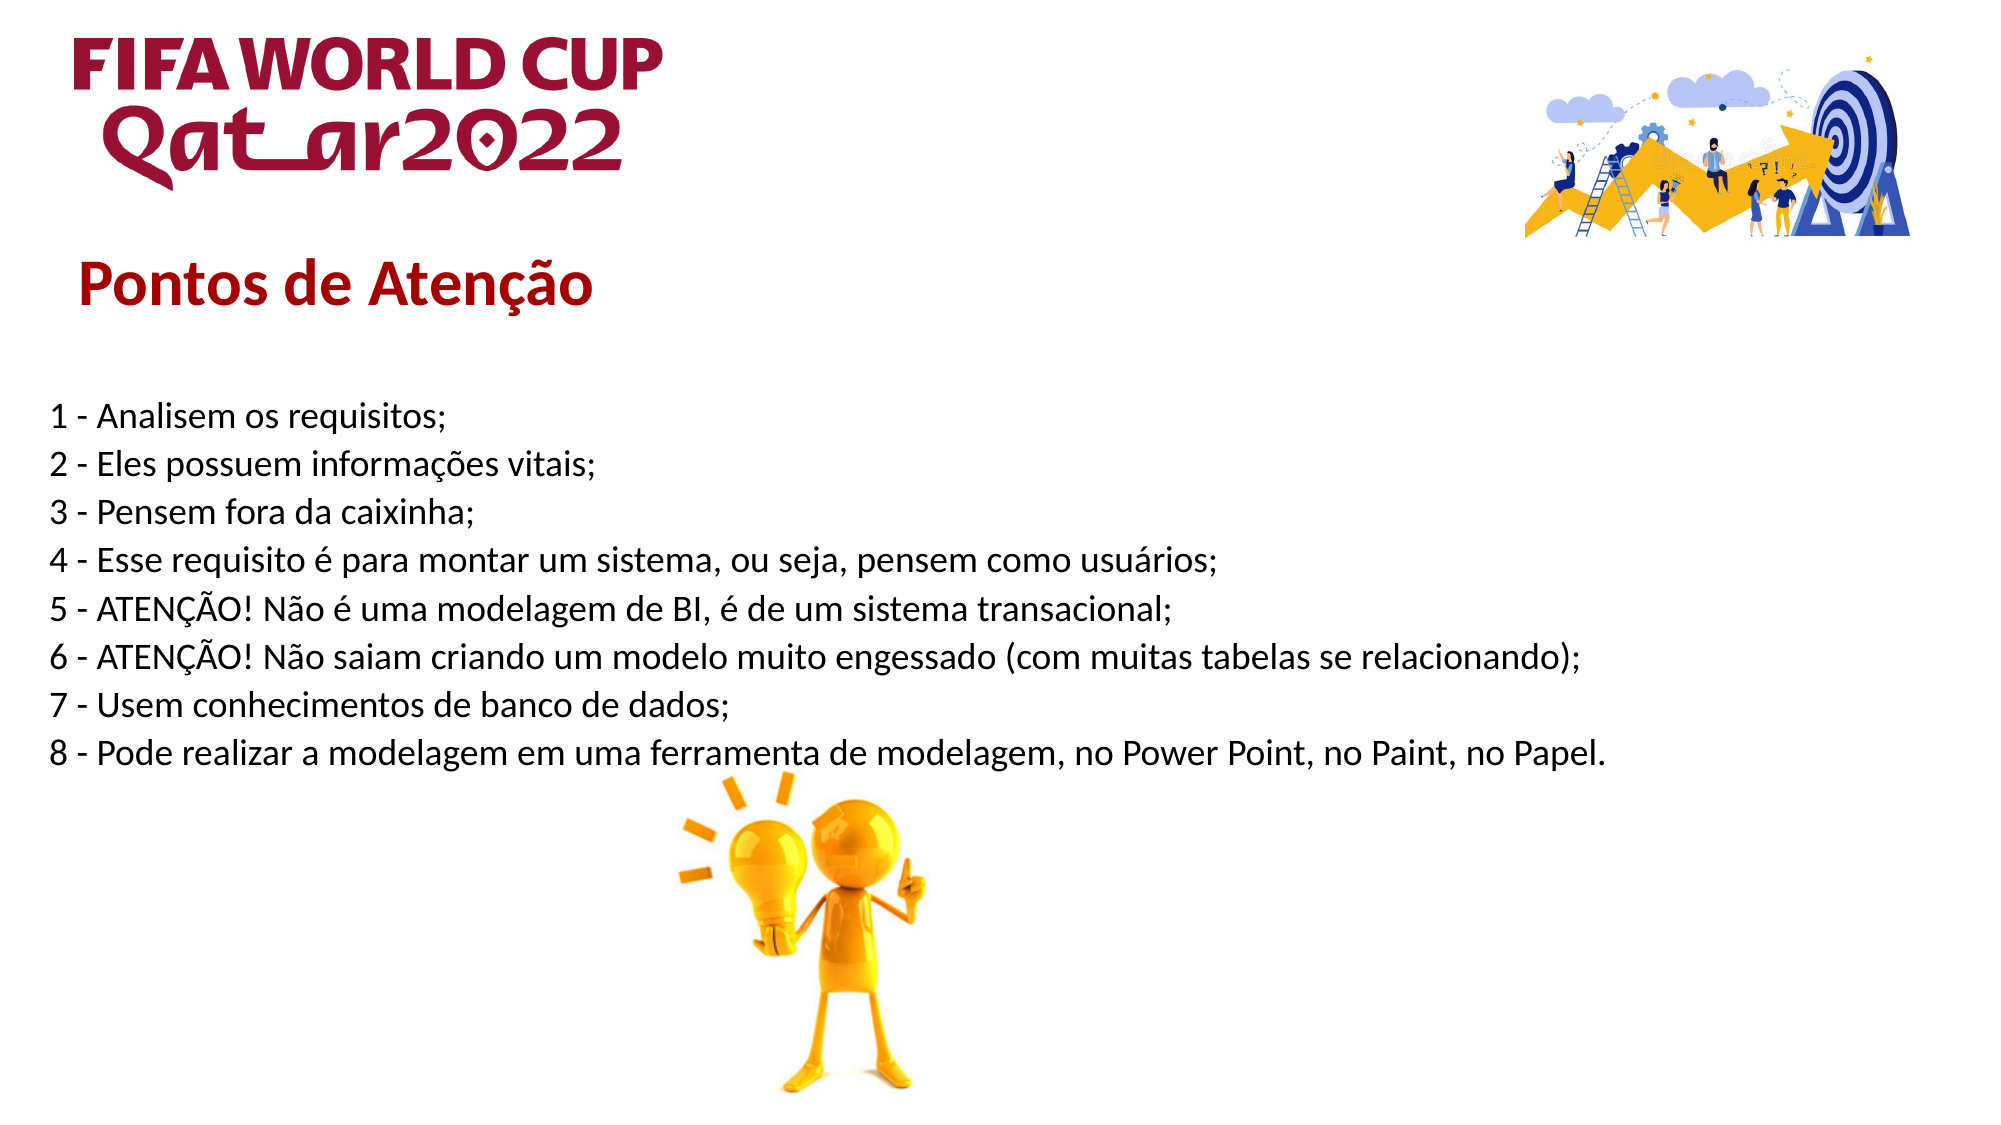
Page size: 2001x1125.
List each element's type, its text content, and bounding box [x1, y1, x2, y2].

text_box Pontos de Atenção [63, 231, 610, 327]
picture [623, 765, 1001, 1099]
picture [1525, 33, 1946, 270]
text_box 1 - Analisem os requisitos; 2 - Eles possuem informações vitais; 3 - Pensem fora da caixinha; 4 - Esse requisito é para montar um sistema, ou seja, pensem como usuários; 5 - ATENÇÃO! Não é uma modelagem de BI, é de um sistema transacional; 6 - ATENÇÃO! Não saiam criando um modelo muito engessado (com muitas tabelas se relacionando); 7 - Usem conhecimentos de banco de dados; 8 - Pode realizar a modelagem em uma ferramenta de modelagem, no Power Point, no Paint, no Papel. [34, 380, 1975, 781]
picture [71, 37, 665, 191]
